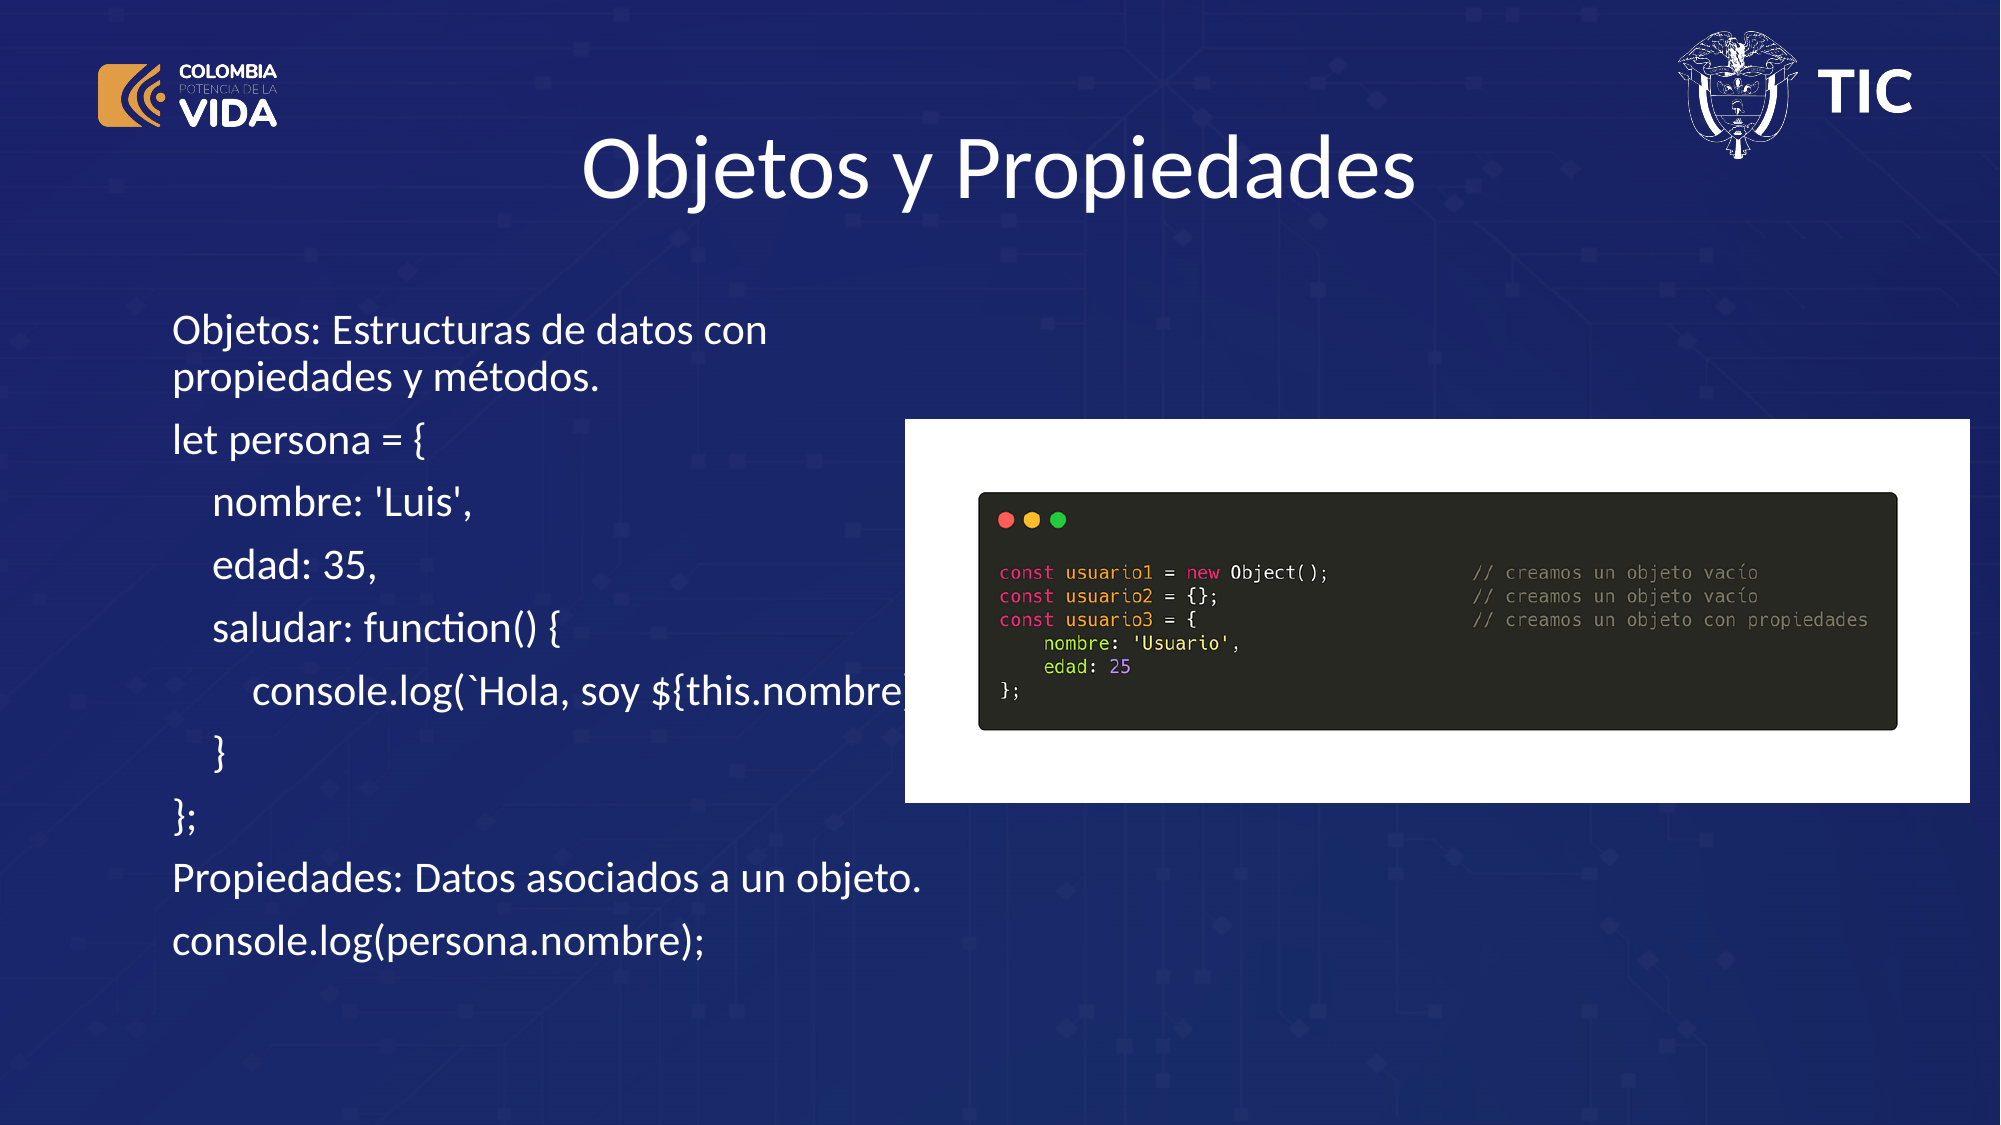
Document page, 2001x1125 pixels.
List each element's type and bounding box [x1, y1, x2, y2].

text_box [0, 0, 2000, 1125]
picture [98, 63, 278, 127]
picture [905, 419, 1970, 803]
picture [1678, 31, 1913, 159]
